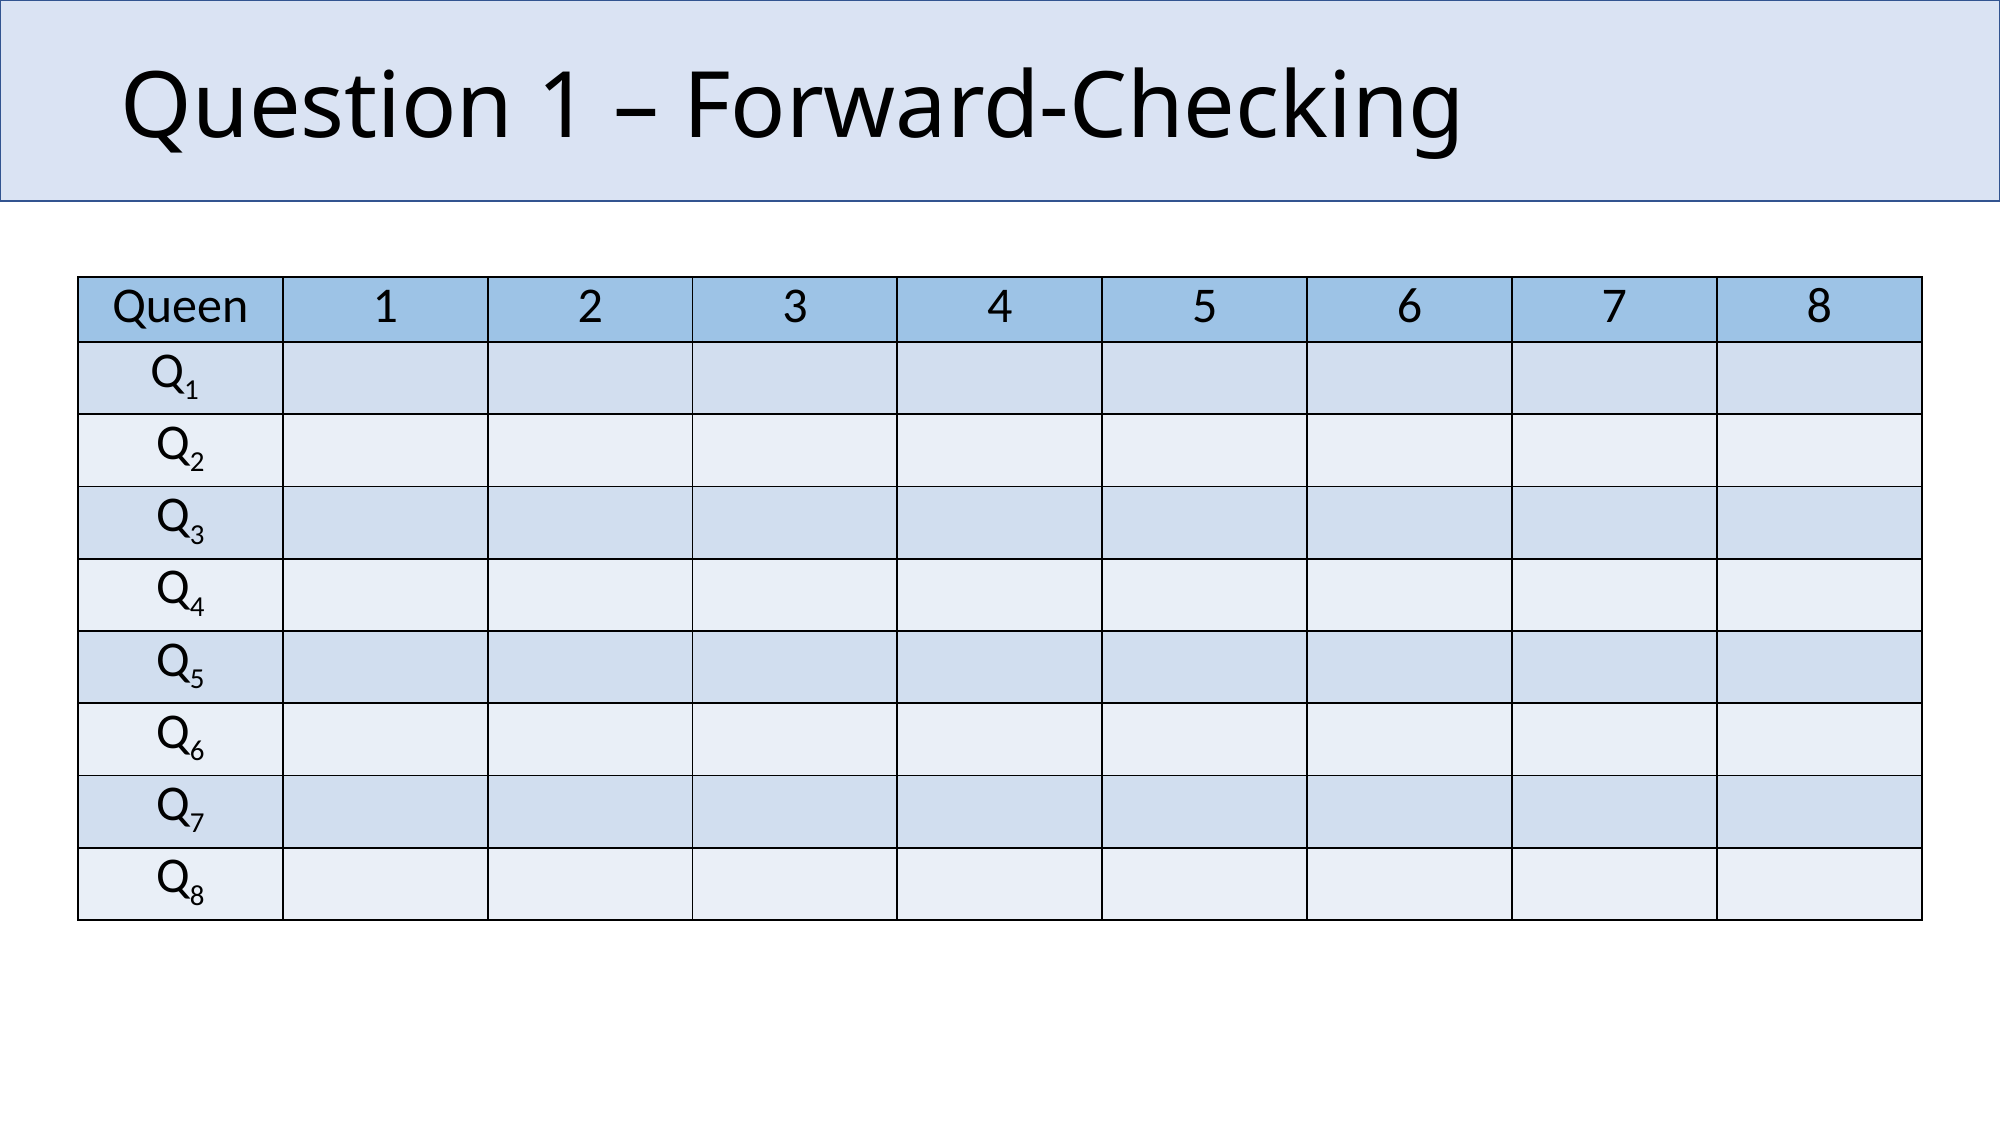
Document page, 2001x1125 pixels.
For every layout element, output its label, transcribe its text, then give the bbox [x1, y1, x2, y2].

text_box [1831, 0, 2000, 202]
table_cell [1103, 704, 1306, 775]
text_box [0, 0, 105, 202]
table_header 7 [1513, 278, 1716, 341]
table_cell [1513, 487, 1716, 558]
table_cell [693, 343, 896, 413]
table_cell [1513, 415, 1716, 486]
table_header 6 [1308, 278, 1511, 341]
table_header 3 [693, 278, 896, 341]
table_cell [1103, 343, 1306, 413]
table_cell [898, 487, 1101, 558]
table_cell [898, 849, 1101, 919]
table_cell Q6 [79, 704, 282, 775]
table_cell [1308, 632, 1511, 702]
table_cell Q3 [79, 487, 282, 558]
table_cell Q2 [79, 415, 282, 486]
table_cell [489, 704, 692, 775]
table_cell [489, 343, 692, 413]
table_cell [1308, 487, 1511, 558]
table_cell [693, 632, 896, 702]
table_cell [1308, 343, 1511, 413]
table_cell [898, 776, 1101, 847]
table_cell [1103, 632, 1306, 702]
table_cell [1308, 849, 1511, 919]
table_cell [1103, 560, 1306, 630]
table_cell [898, 560, 1101, 630]
table_cell [1718, 849, 1921, 919]
table_cell [693, 487, 896, 558]
table_cell [1103, 776, 1306, 847]
table_cell [1308, 415, 1511, 486]
table_cell [284, 415, 487, 486]
table_cell [1513, 776, 1716, 847]
table_header 5 [1103, 278, 1306, 341]
table_cell Q1 [79, 343, 282, 413]
table_cell Q8 [79, 849, 282, 919]
table_cell [693, 776, 896, 847]
table_cell [1718, 560, 1921, 630]
table_cell [1513, 704, 1716, 775]
table_header 4 [898, 278, 1101, 341]
table_cell [1718, 343, 1921, 413]
table_cell [1308, 704, 1511, 775]
table_header Queen [79, 278, 282, 341]
table_header 8 [1718, 278, 1921, 341]
table_cell [898, 343, 1101, 413]
table_cell [693, 704, 896, 775]
table_cell [1718, 632, 1921, 702]
table_cell [1103, 487, 1306, 558]
table_header 1 [284, 278, 487, 341]
table_cell [489, 415, 692, 486]
table_cell [1103, 415, 1306, 486]
table_cell [1513, 849, 1716, 919]
table_cell [284, 560, 487, 630]
table_cell [284, 487, 487, 558]
table_cell [284, 776, 487, 847]
table_cell [1718, 415, 1921, 486]
table_cell [489, 632, 692, 702]
table_cell Q7 [79, 776, 282, 847]
table_cell [489, 849, 692, 919]
table_cell [1308, 776, 1511, 847]
table_cell [898, 632, 1101, 702]
table_cell [284, 704, 487, 775]
table_cell [489, 776, 692, 847]
table_cell [1513, 632, 1716, 702]
table_cell [1513, 560, 1716, 630]
table_cell [898, 415, 1101, 486]
table_cell [1308, 560, 1511, 630]
table_cell [693, 849, 896, 919]
table_cell [693, 560, 896, 630]
table_cell [489, 487, 692, 558]
table_cell [1718, 776, 1921, 847]
table_cell [1718, 704, 1921, 775]
table_cell [1103, 849, 1306, 919]
table_cell [1513, 343, 1716, 413]
table_cell [284, 343, 487, 413]
table_cell Q4 [79, 560, 282, 630]
table_cell Q5 [79, 632, 282, 702]
table_cell [284, 849, 487, 919]
table_cell [898, 704, 1101, 775]
table_cell [1718, 487, 1921, 558]
title Question 1 – Forward-Checking [105, 0, 1831, 217]
table_cell [489, 560, 692, 630]
table_cell [693, 415, 896, 486]
table_cell [284, 632, 487, 702]
table_header 2 [489, 278, 692, 341]
